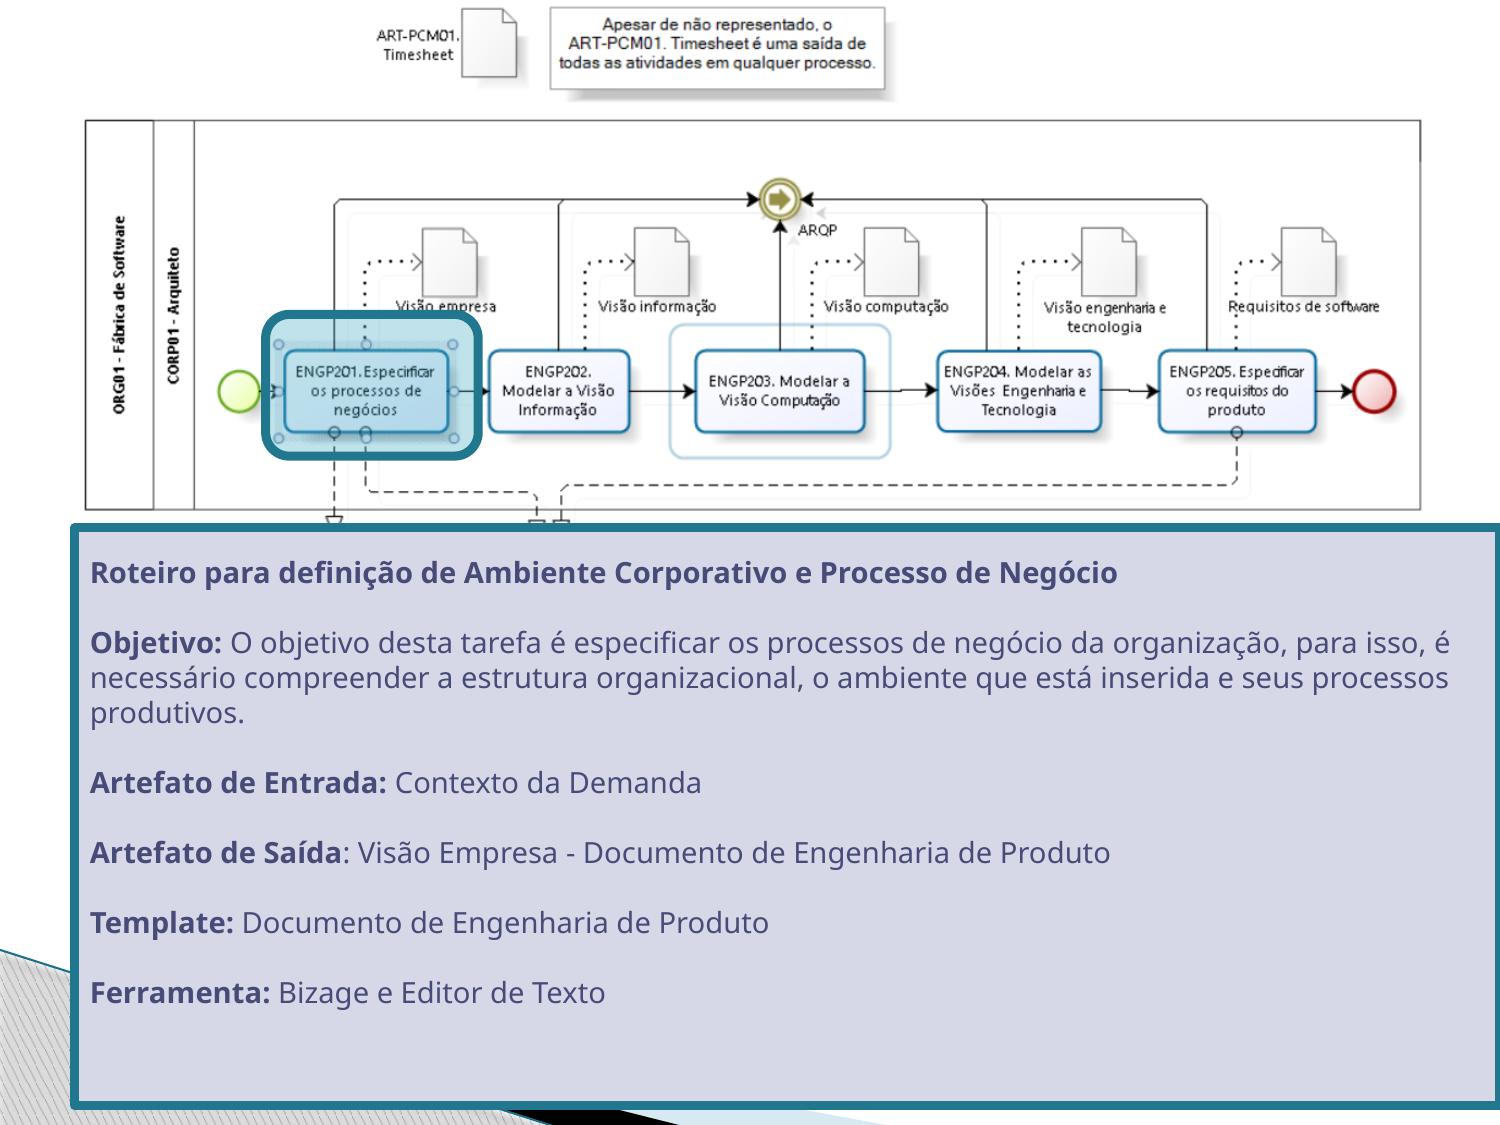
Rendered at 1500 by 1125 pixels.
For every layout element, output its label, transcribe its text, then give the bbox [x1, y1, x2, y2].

picture [82, 0, 1427, 749]
text_box Roteiro para definição de Ambiente Corporativo e Processo de Negócio Objetivo: O objetivo desta tarefa é especificar os processos de negócio da organização, para isso, é necessário compreender a estrutura organizacional, o ambiente que está inserida e seus processos produtivos. Artefato de Entrada: Contexto da Demanda Artefato de Saída: Visão Empresa - Documento de Engenharia de Produto Template: Documento de Engenharia de Produto Ferramenta: Bizage e Editor de Texto [70, 523, 1500, 1110]
